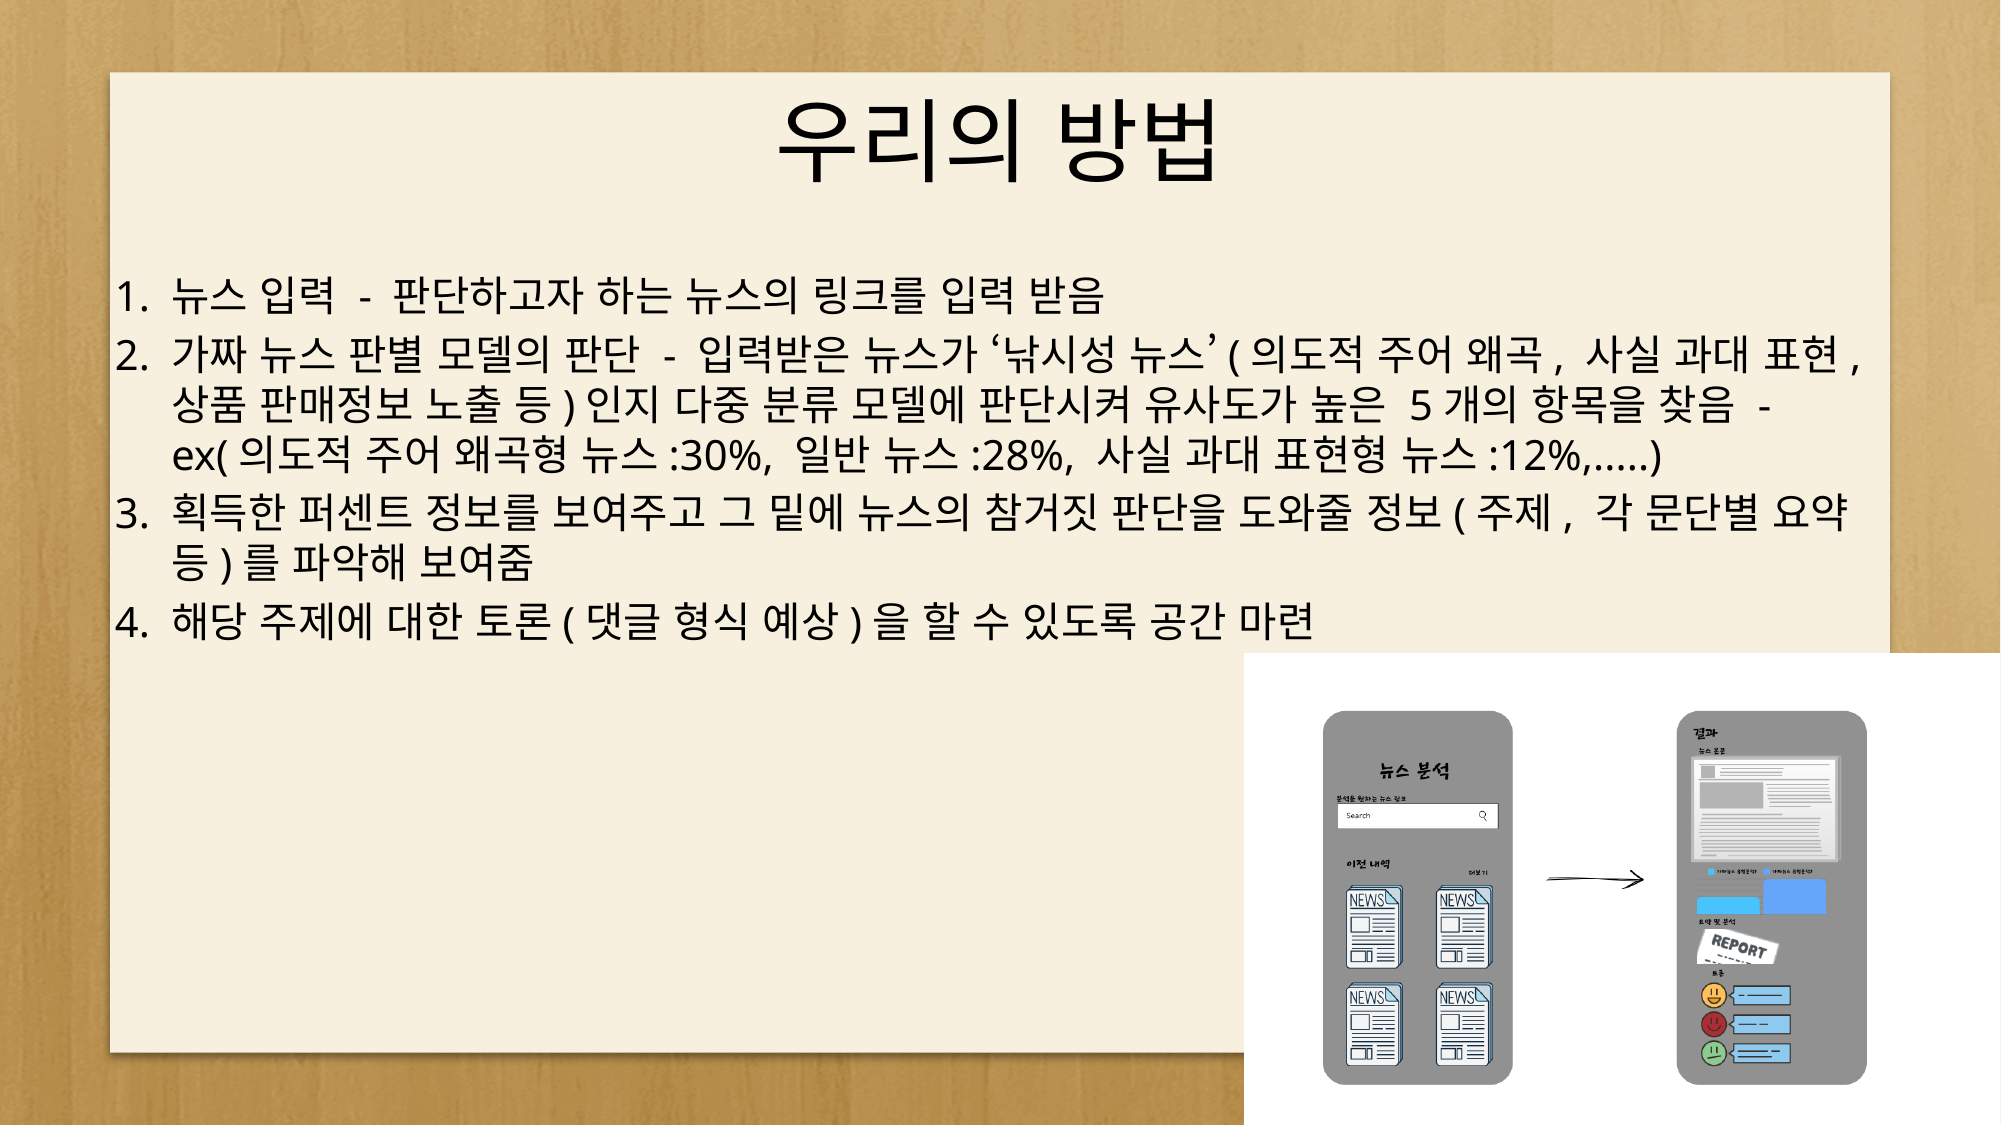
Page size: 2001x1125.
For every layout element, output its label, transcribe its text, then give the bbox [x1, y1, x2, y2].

list 1. 뉴스 입력 - 판단하고자 하는 뉴스의 링크를 입력 받음 2. 가짜 뉴스 판별 모델의 판단 - 입력받은 뉴스가 ‘낚시성 뉴스’(의도적 주어 왜곡, 사실 과대 표현, 상품 판매정보 노출 등)인지 다중 분류 모델에 판단시켜 유사도가 높은 5개의 항목을 찾음 - ex(의도적 주어 왜곡형 뉴스:30%, 일반 뉴스:28%, 사실 과대 표현형 뉴스:12%,.....) 3. 획득한 퍼센트 정보를 보여주고 그 밑에 뉴스의 참거짓 판단을 도와줄 정보(주제, 각 문단별 요약 등)를 파악해 보여줌 4. 해당 주제에 대한 토론(댓글 형식 예상)을 할 수 있도록 공간 마련 [99, 262, 1901, 1006]
title 우리의 방법 [99, 45, 1901, 233]
picture [0, 0, 2001, 1125]
